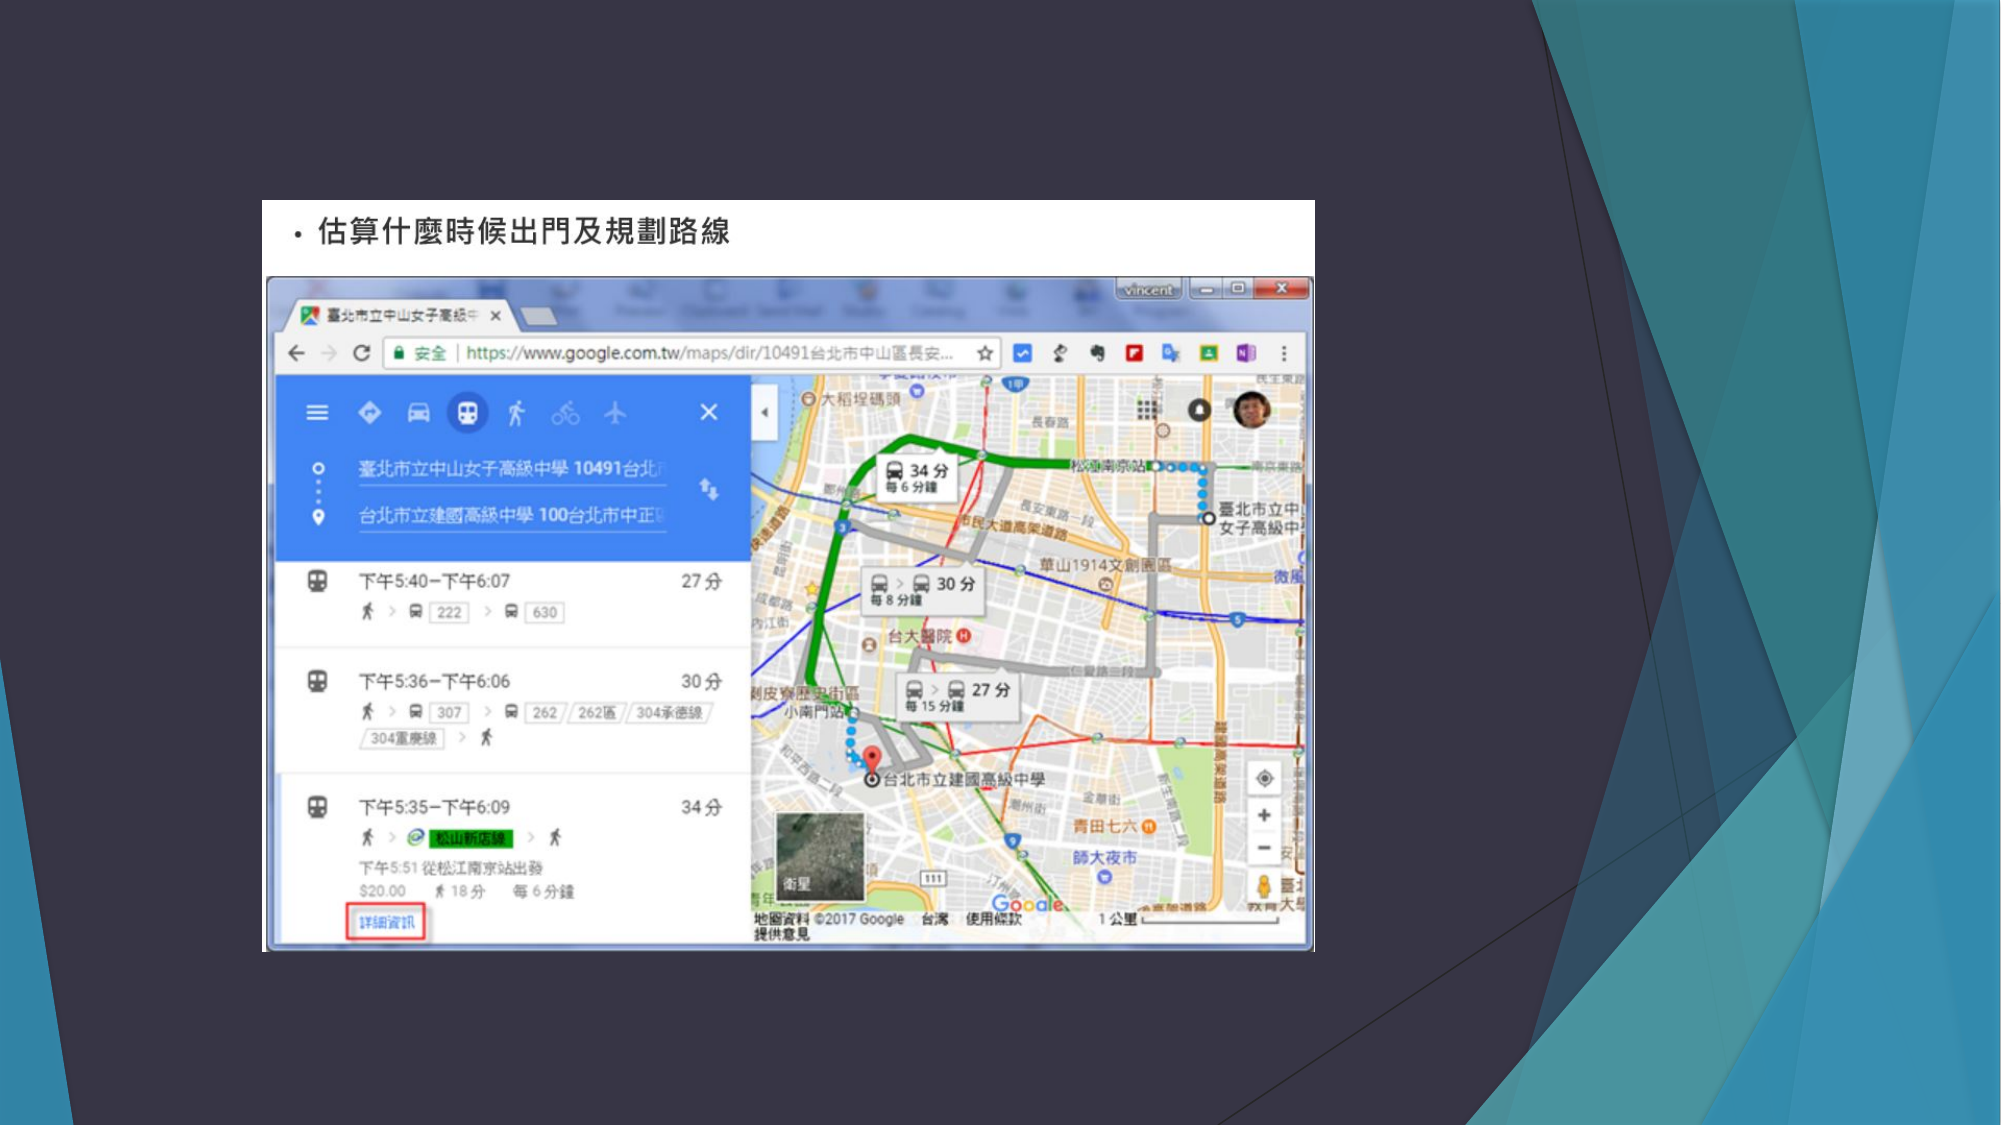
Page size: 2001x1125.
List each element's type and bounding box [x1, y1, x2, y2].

picture [261, 200, 1315, 953]
